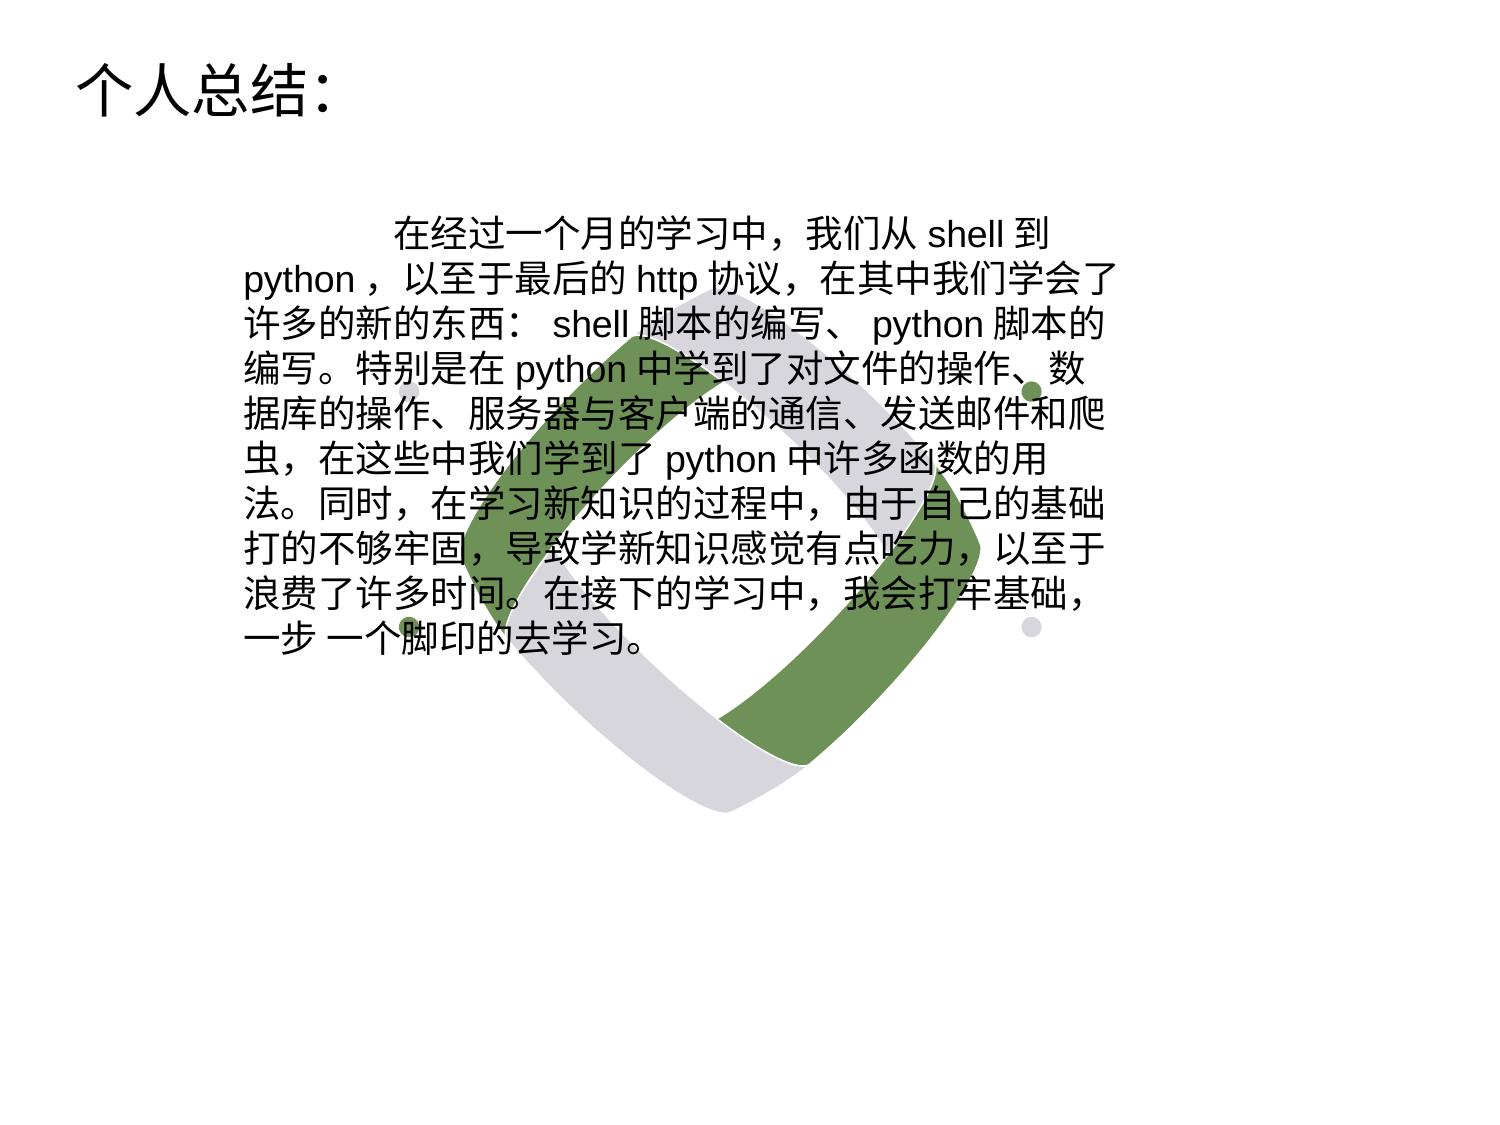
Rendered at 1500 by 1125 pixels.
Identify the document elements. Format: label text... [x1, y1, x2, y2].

text_box 个人总结： [60, 46, 382, 132]
text_box 在经过一个月的学习中，我们从shell到python，以至于最后的http协议，在其中我们学会了许多的新的东西：shell脚本的编写、python脚本的编写。特别是在python中学到了对文件的操作、数据库的操作、服务器与客户端的通信、发送邮件和爬虫，在这些中我们学到了python中许多函数的用法。同时，在学习新知识的过程中，由于自己的基础打的不够牢固，导致学新知识感觉有点吃力，以至于浪费了许多时间。在接下的学习中，我会打牢基础，一步 一个脚印的去学习。 [228, 203, 1139, 668]
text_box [450, 278, 991, 823]
